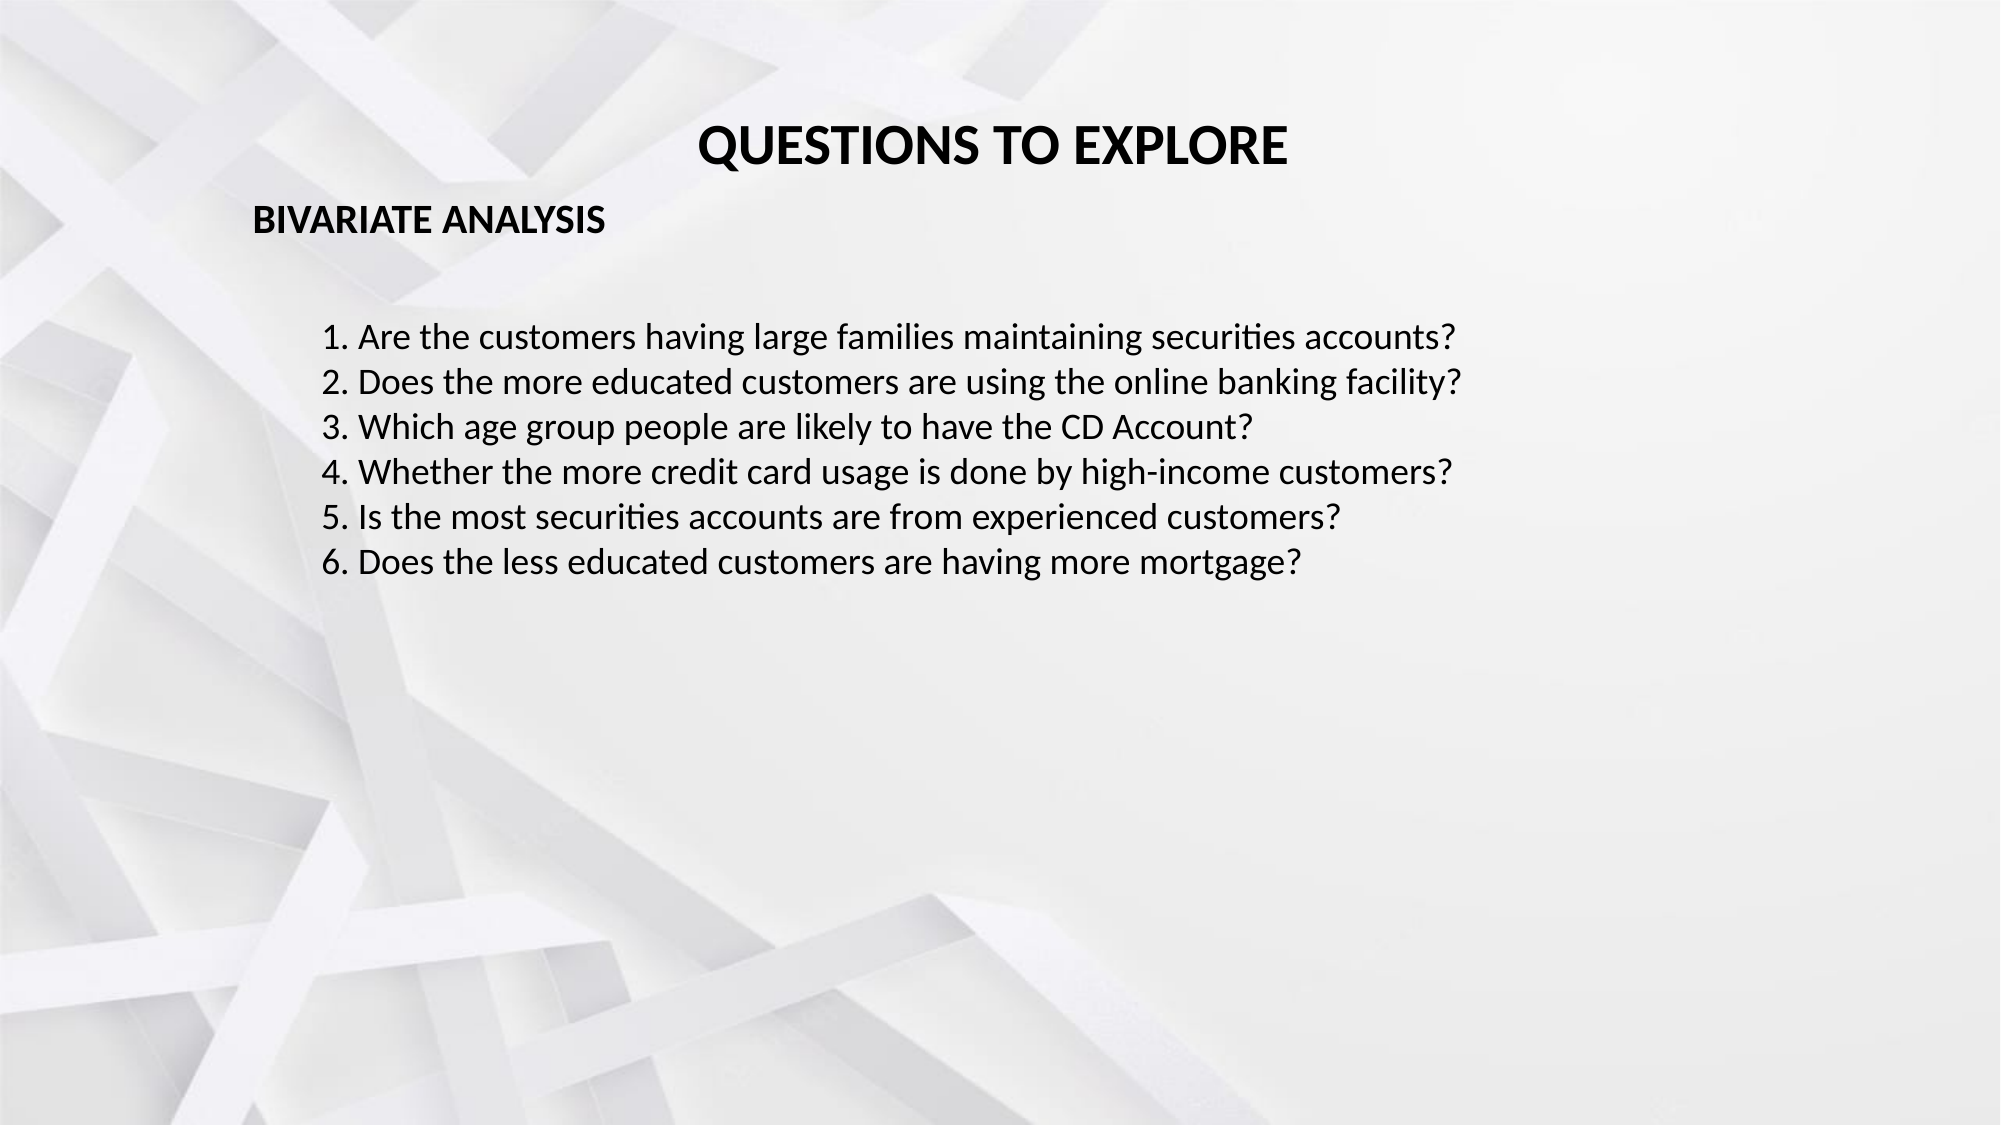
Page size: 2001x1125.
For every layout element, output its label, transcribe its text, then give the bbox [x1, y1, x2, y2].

text_box BIVARIATE ANALYSIS [237, 184, 718, 250]
text_box QUESTIONS TO EXPLORE [651, 98, 1335, 184]
text_box 1. Are the customers having large families maintaining securities accounts? 2. Does the more educated customers are using the online banking facility? 3. Which age group people are likely to have the CD Account? 4. Whether the more credit card usage is done by high-income customers? 5. Is the most securities accounts are from experienced customers? 6. Does the less educated customers are having more mortgage? [306, 304, 1618, 634]
picture [0, 0, 2001, 1125]
